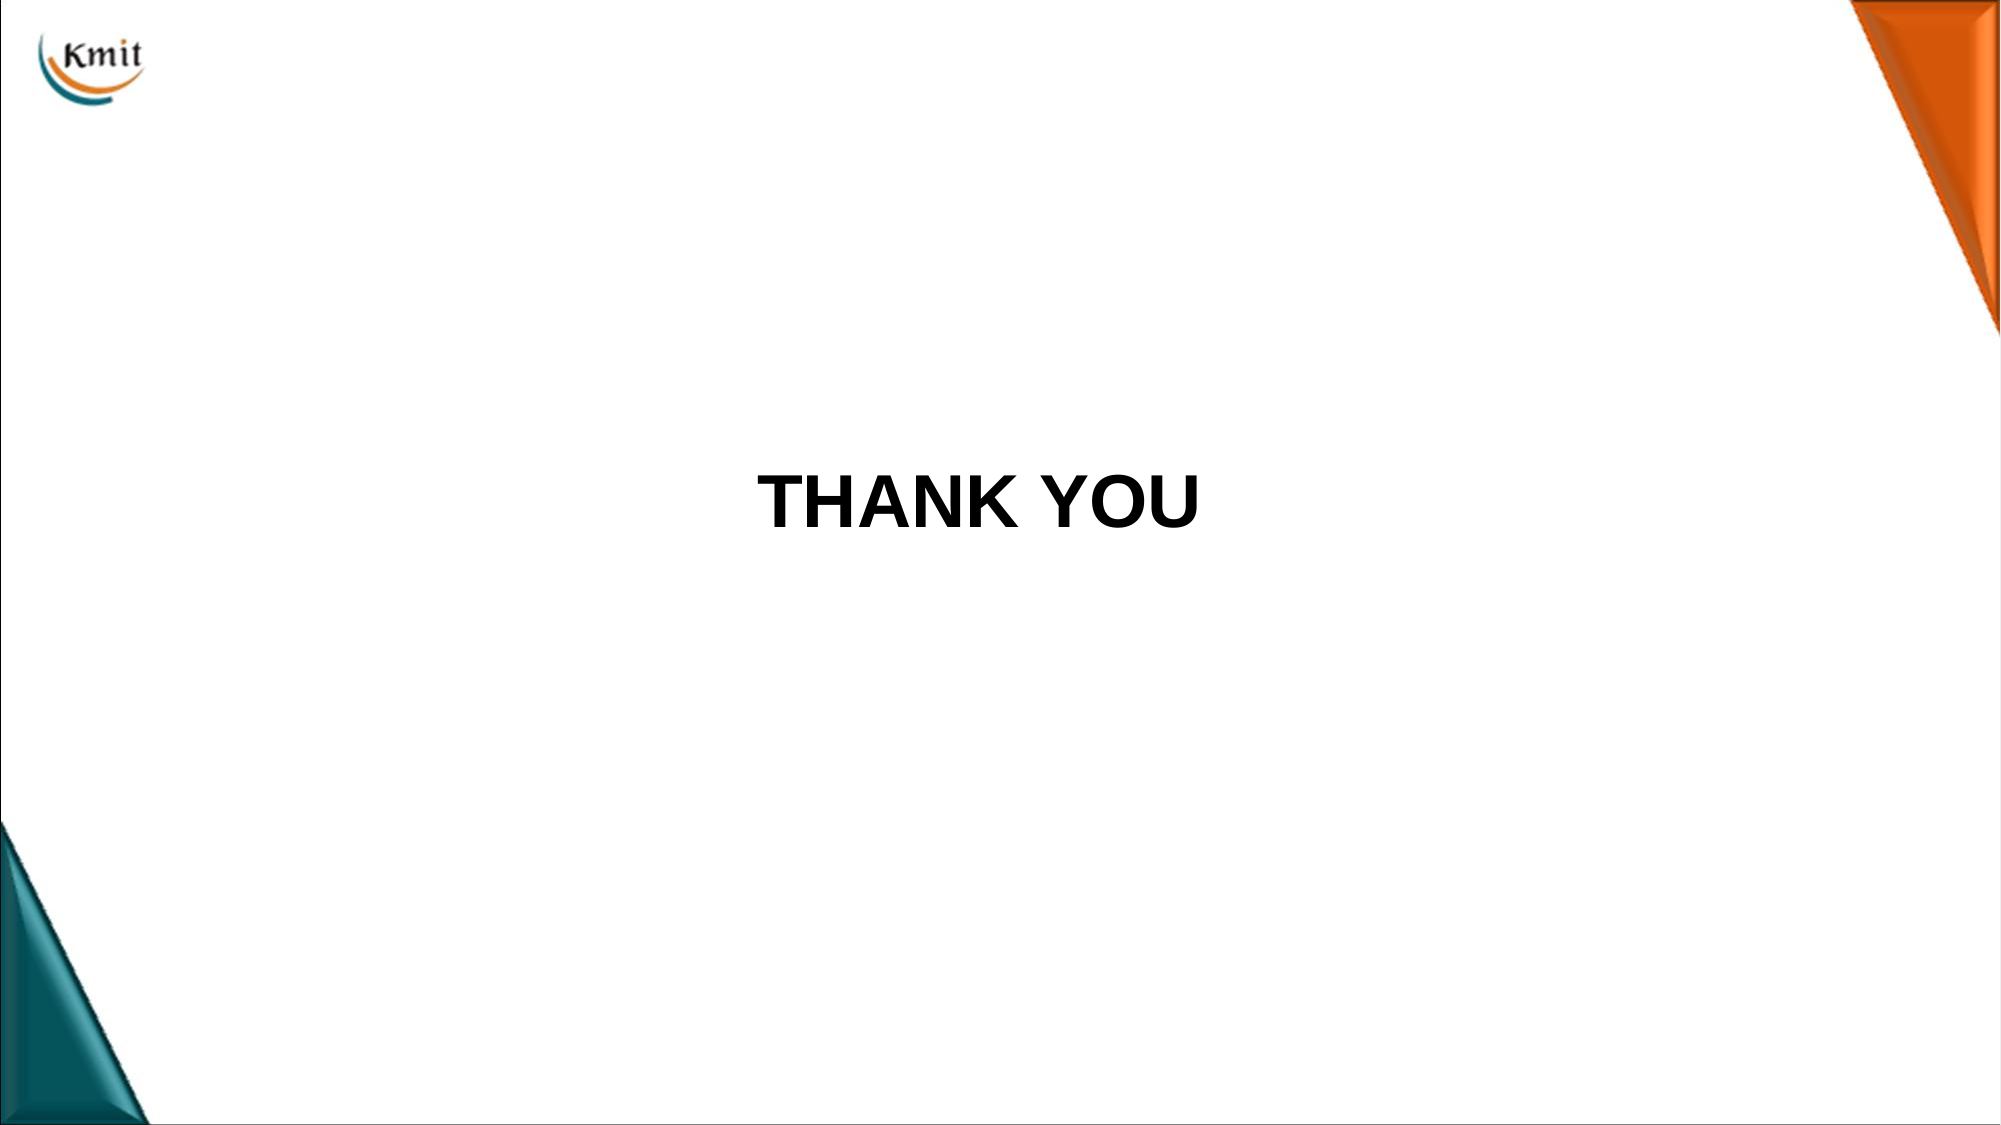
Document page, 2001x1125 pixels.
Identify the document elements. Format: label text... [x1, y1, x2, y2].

text_box THANK YOU [749, 445, 1210, 551]
picture [0, 0, 2001, 1125]
